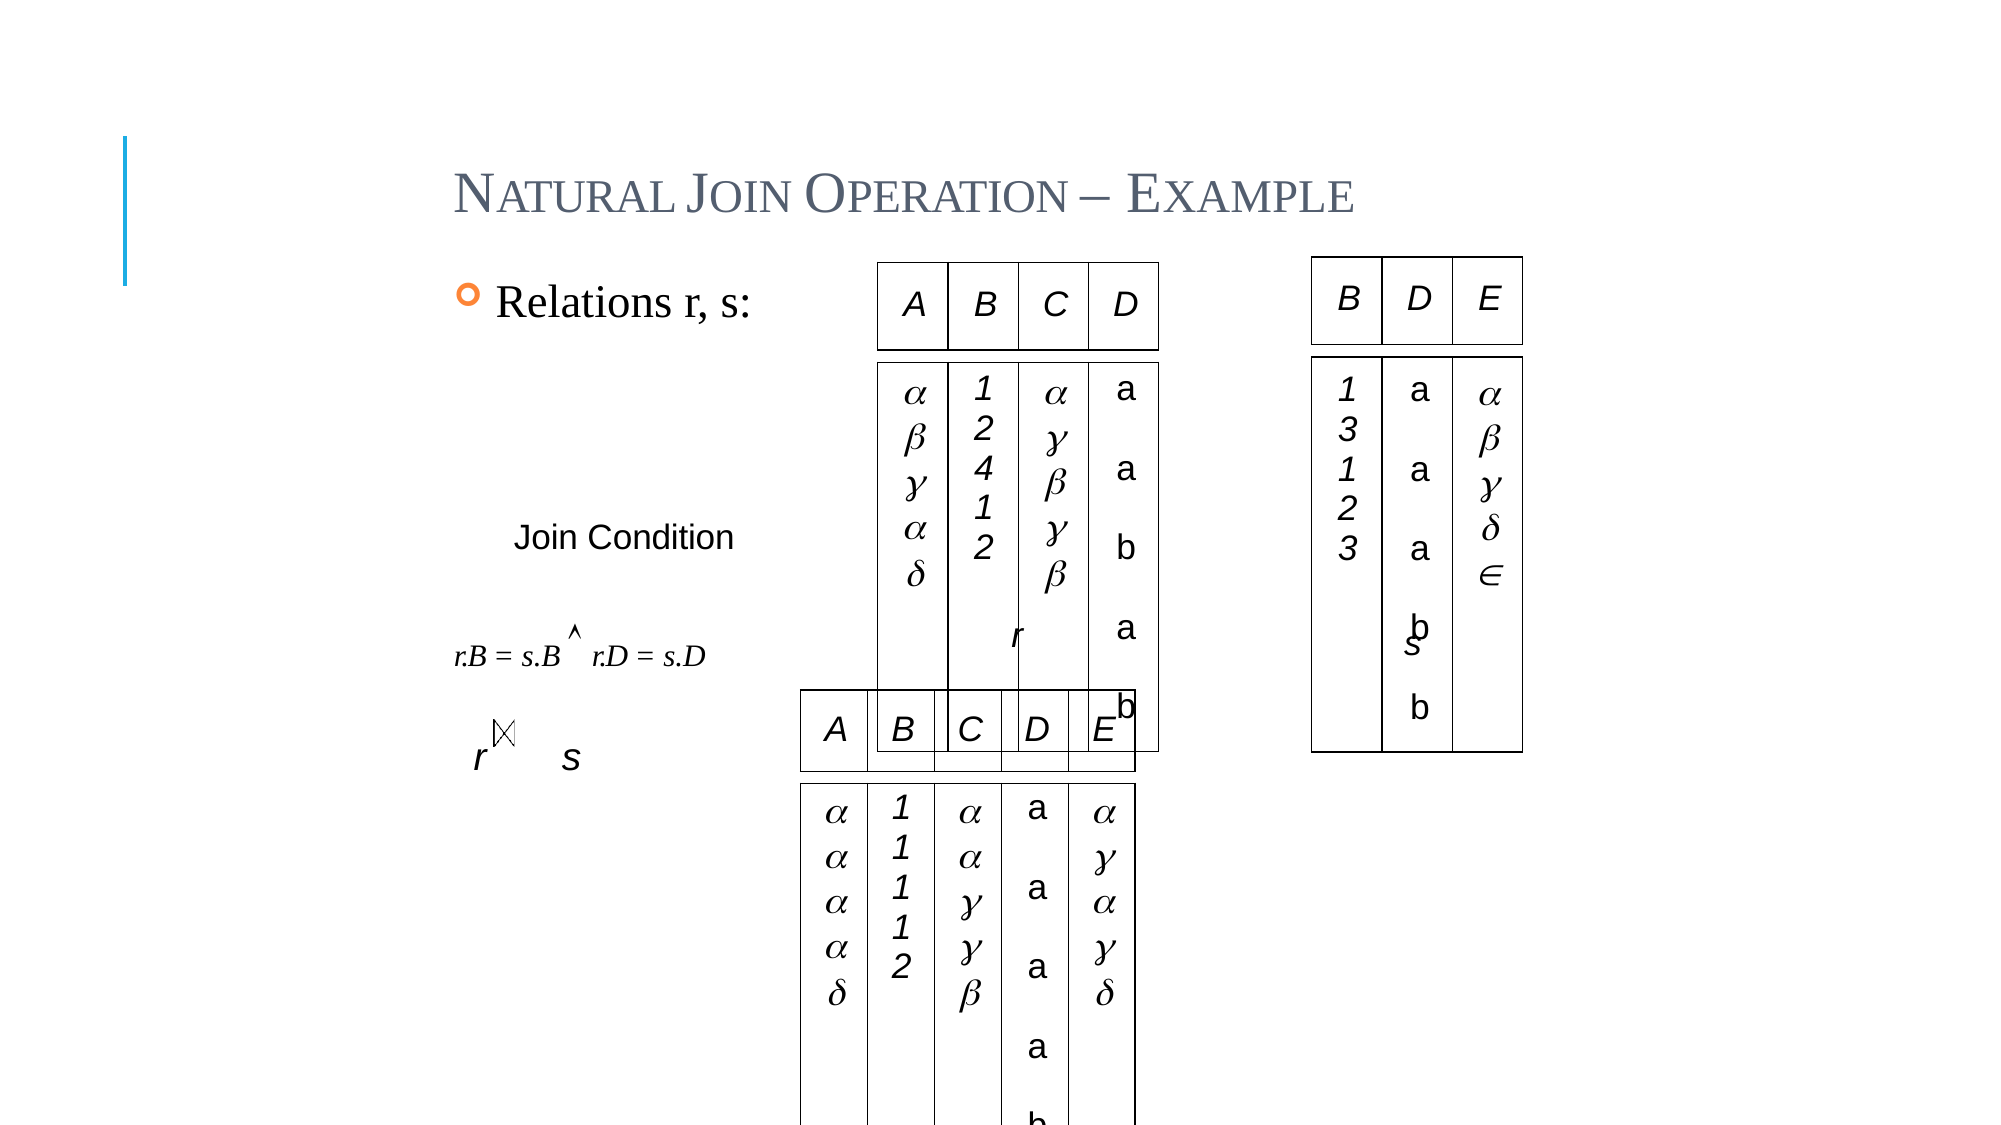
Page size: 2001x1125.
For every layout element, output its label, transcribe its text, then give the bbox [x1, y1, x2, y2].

text_box Relations r, s: [451, 269, 755, 328]
table_header B [1312, 258, 1381, 344]
table_header 1 3 1 2 3 [1312, 358, 1381, 751]
text_box r [1009, 610, 1026, 655]
table_header 1 1 1 1 2 [868, 784, 934, 1125]
title NATURAL JOIN OPERATION – EXAMPLE [451, 92, 1373, 283]
table_header C [1019, 263, 1088, 349]
table_header      [935, 784, 1001, 1125]
table_header E [1453, 258, 1522, 344]
table_header A [801, 691, 867, 771]
table_header      [878, 363, 947, 689]
table_header A [878, 263, 947, 349]
table_header      [1453, 358, 1522, 751]
table_header      [801, 784, 867, 1125]
table_header a a a a b [1002, 784, 1068, 1125]
table_header a a b a b [1089, 363, 1158, 751]
text_box s [1402, 618, 1424, 663]
table_header B [949, 263, 1018, 349]
table_header a a a b b [1383, 358, 1452, 751]
table_header      [1019, 363, 1088, 689]
table_header B [868, 691, 934, 771]
table_header C [935, 691, 1001, 771]
text_box Join Condition r.B = s.B  r.D = s.D r s [451, 512, 738, 779]
table_header      [1069, 784, 1134, 1125]
table_header D [1002, 691, 1068, 771]
table_header D [1383, 258, 1452, 344]
table_header D [1089, 263, 1158, 349]
table_header E [1069, 691, 1134, 771]
table_header 1 2 4 1 2 [949, 363, 1018, 689]
